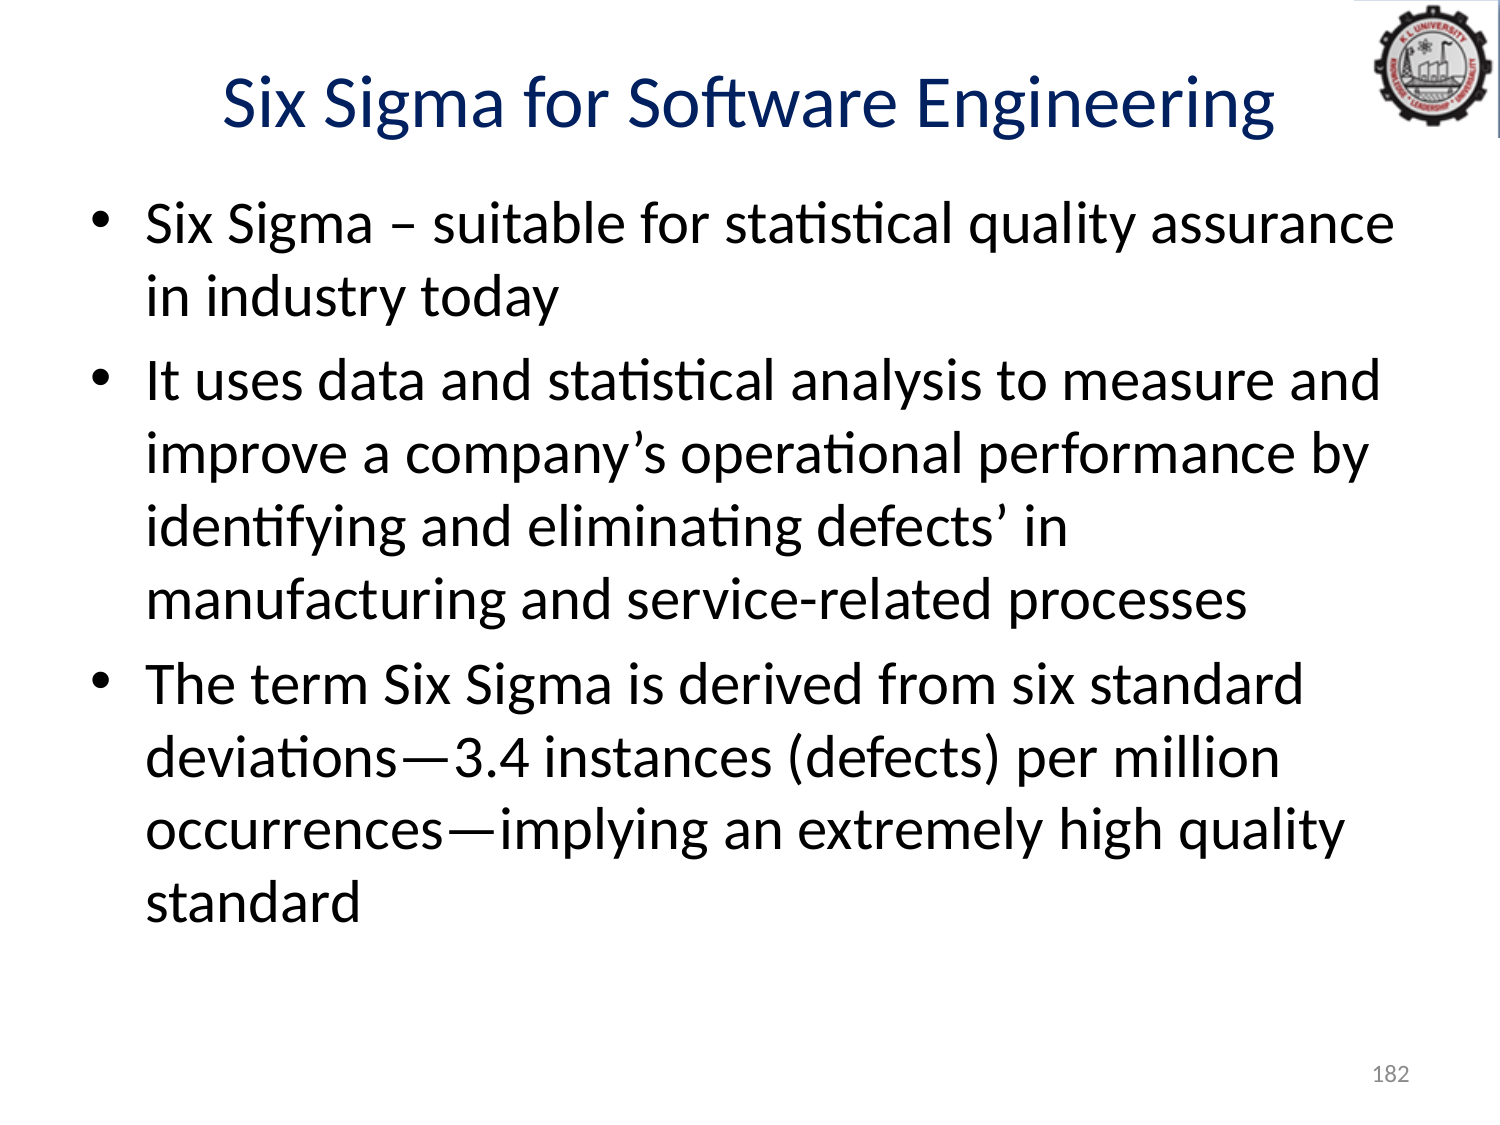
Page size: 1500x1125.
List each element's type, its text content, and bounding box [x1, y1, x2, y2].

list Six Sigma – suitable for statistical quality assurance in industry today It uses data and statistical analysis to measure and improve a company’s operational performance by identifying and eliminating defects’ in manufacturing and service-related processes The term Six Sigma is derived from six standard deviations—3.4 instances (defects) per million occurrences—implying an extremely high quality standard [75, 174, 1425, 1005]
picture [1354, 0, 1500, 138]
slide_number 182 [1074, 1042, 1425, 1103]
title Six Sigma for Software Engineering [75, 45, 1425, 150]
